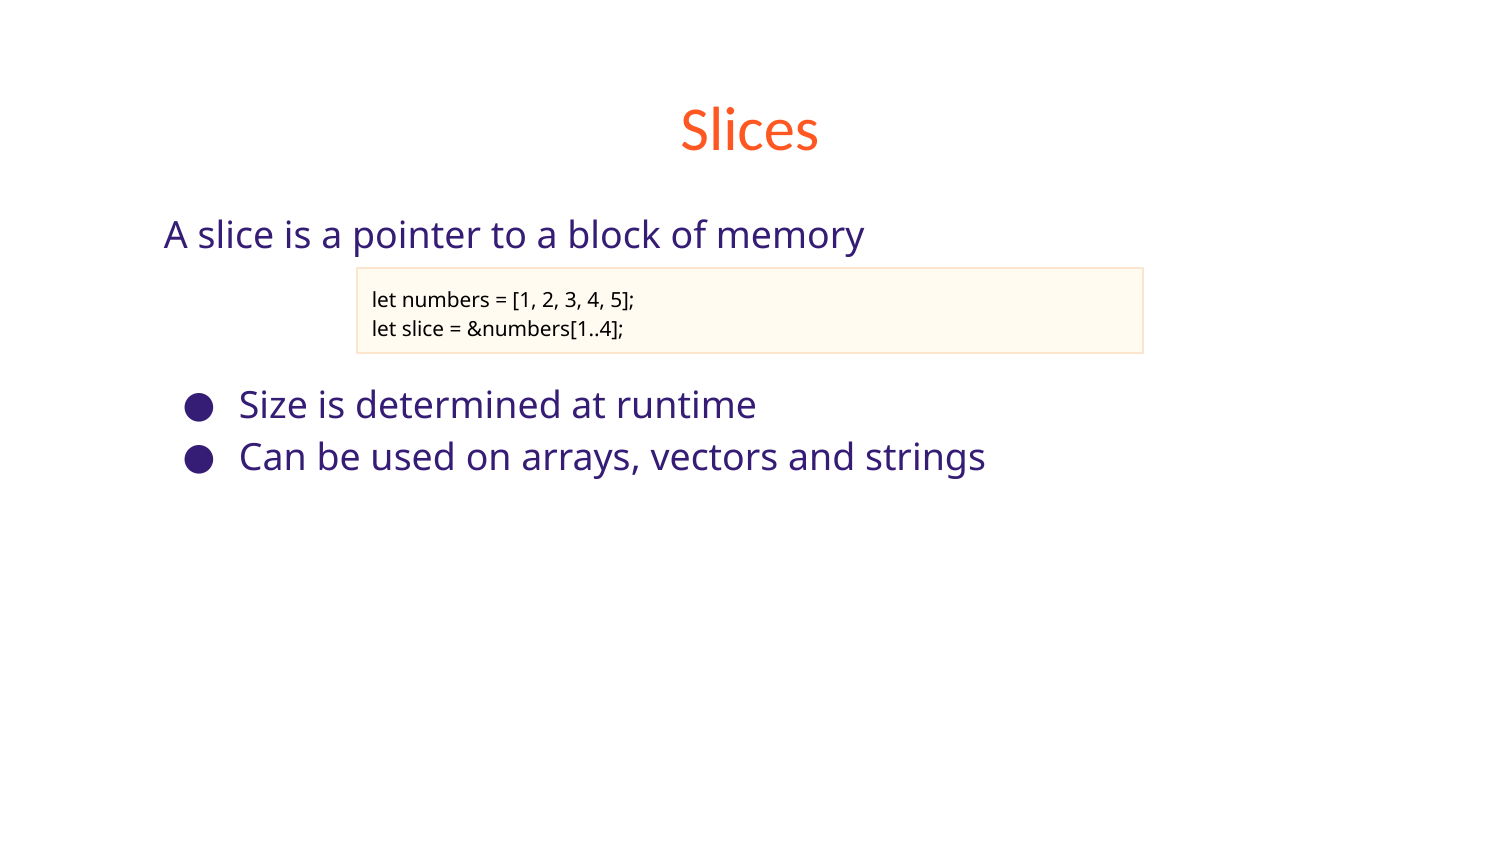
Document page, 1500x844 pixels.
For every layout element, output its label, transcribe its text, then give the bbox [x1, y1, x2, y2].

list A slice is a pointer to a block of memory Size is determined at runtime Can be used on arrays, vectors and strings [148, 189, 1350, 750]
title Slices [51, 72, 1449, 167]
text_box let numbers = [1, 2, 3, 4, 5]; let slice = &numbers[1..4]; [356, 268, 1144, 354]
